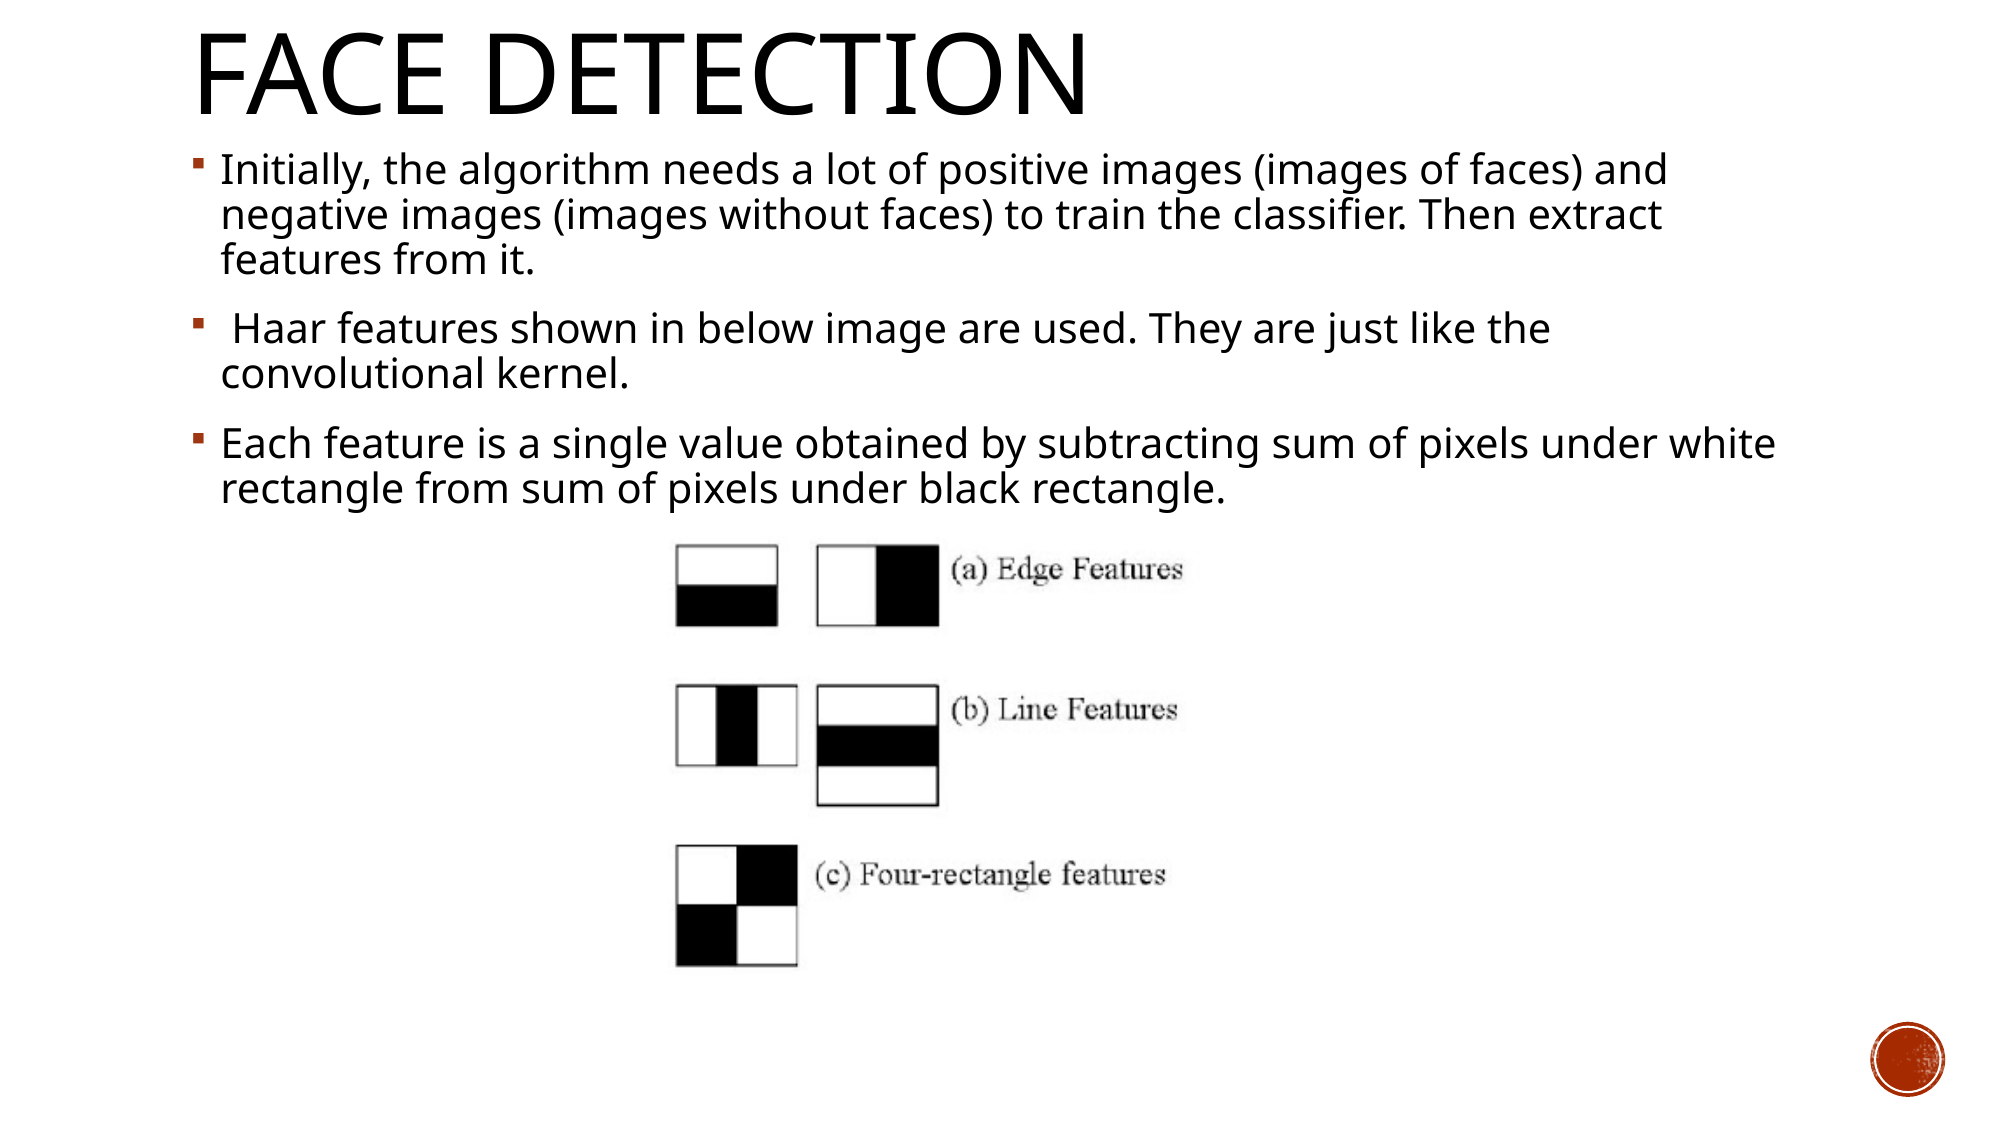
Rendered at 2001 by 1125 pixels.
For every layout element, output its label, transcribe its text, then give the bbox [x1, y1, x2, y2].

list Initially, the algorithm needs a lot of positive images (images of faces) and negative images (images without faces) to train the classifier. Then extract features from it. Haar features shown in below image are used. They are just like the convolutional kernel. Each feature is a single value obtained by subtracting sum of pixels under white rectangle from sum of pixels under black rectangle. [175, 140, 1826, 806]
title Face detection [175, 0, 1338, 140]
picture [583, 527, 1282, 1006]
